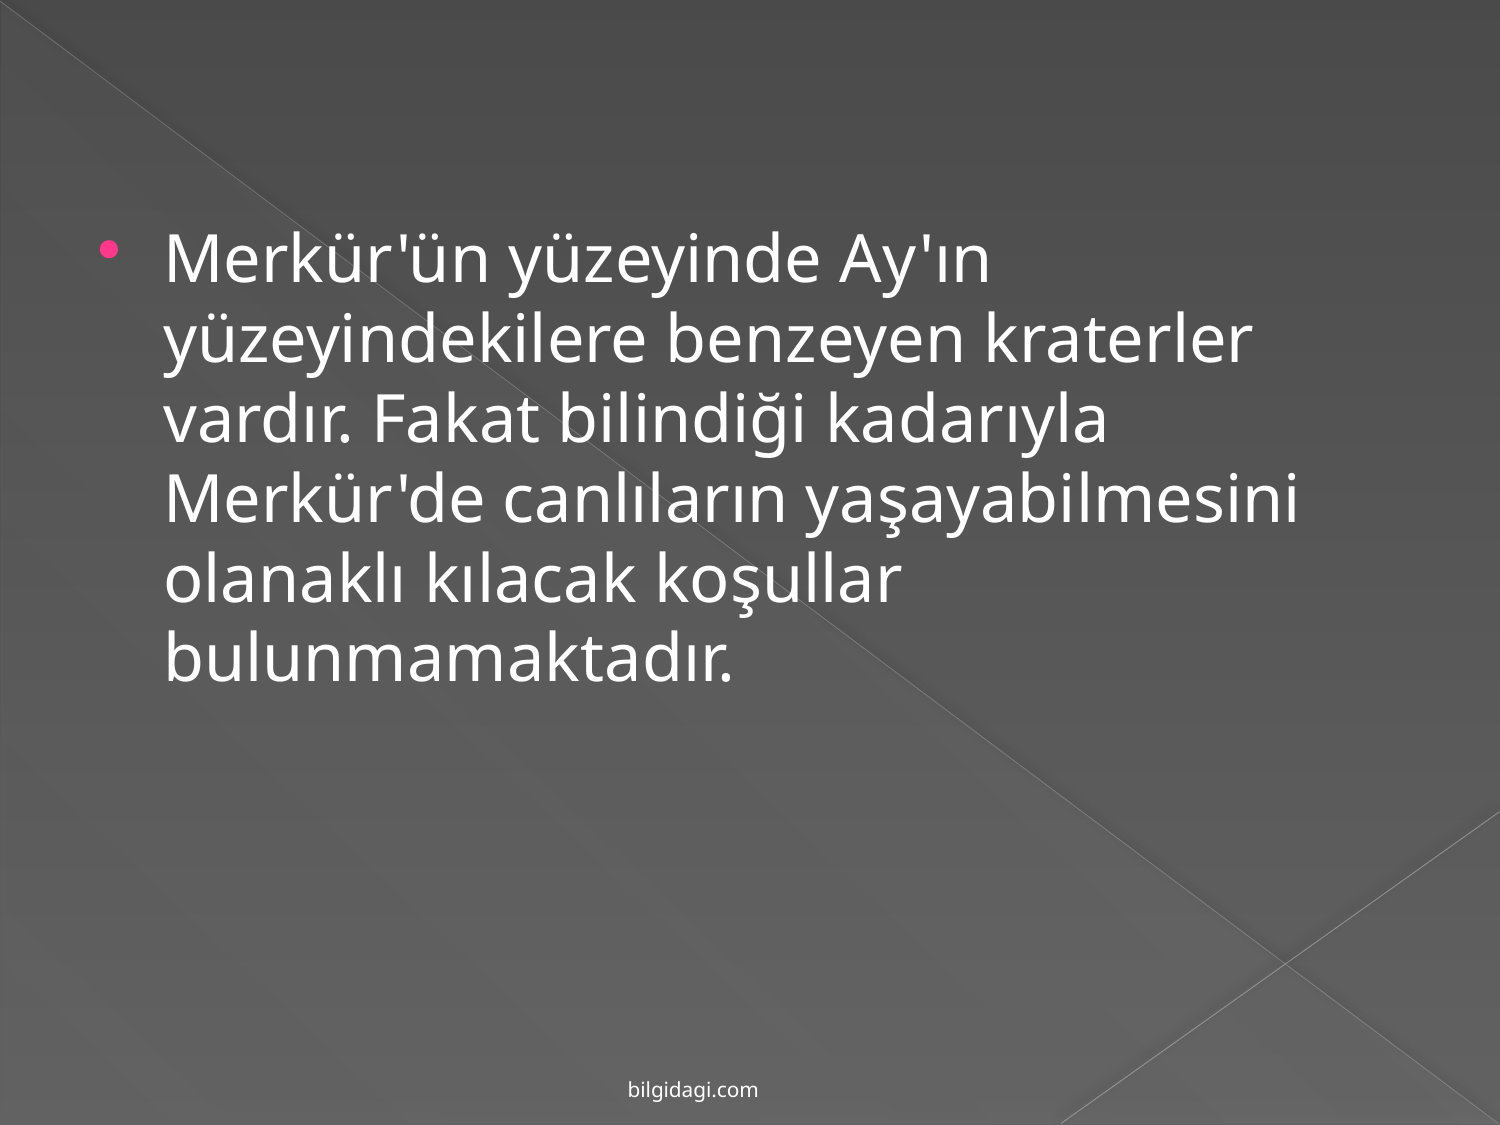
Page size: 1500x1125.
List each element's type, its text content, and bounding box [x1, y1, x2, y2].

list Merkür'ün yüzeyinde Ay'ın yüzeyindekilere benzeyen kraterler vardır. Fakat bilindiği kadarıyla Merkür'de canlıların yaşayabilmesini olanaklı kılacak koşullar bulunmamaktadır. [75, 208, 1425, 1059]
footer bilgidagi.com [75, 1063, 774, 1113]
